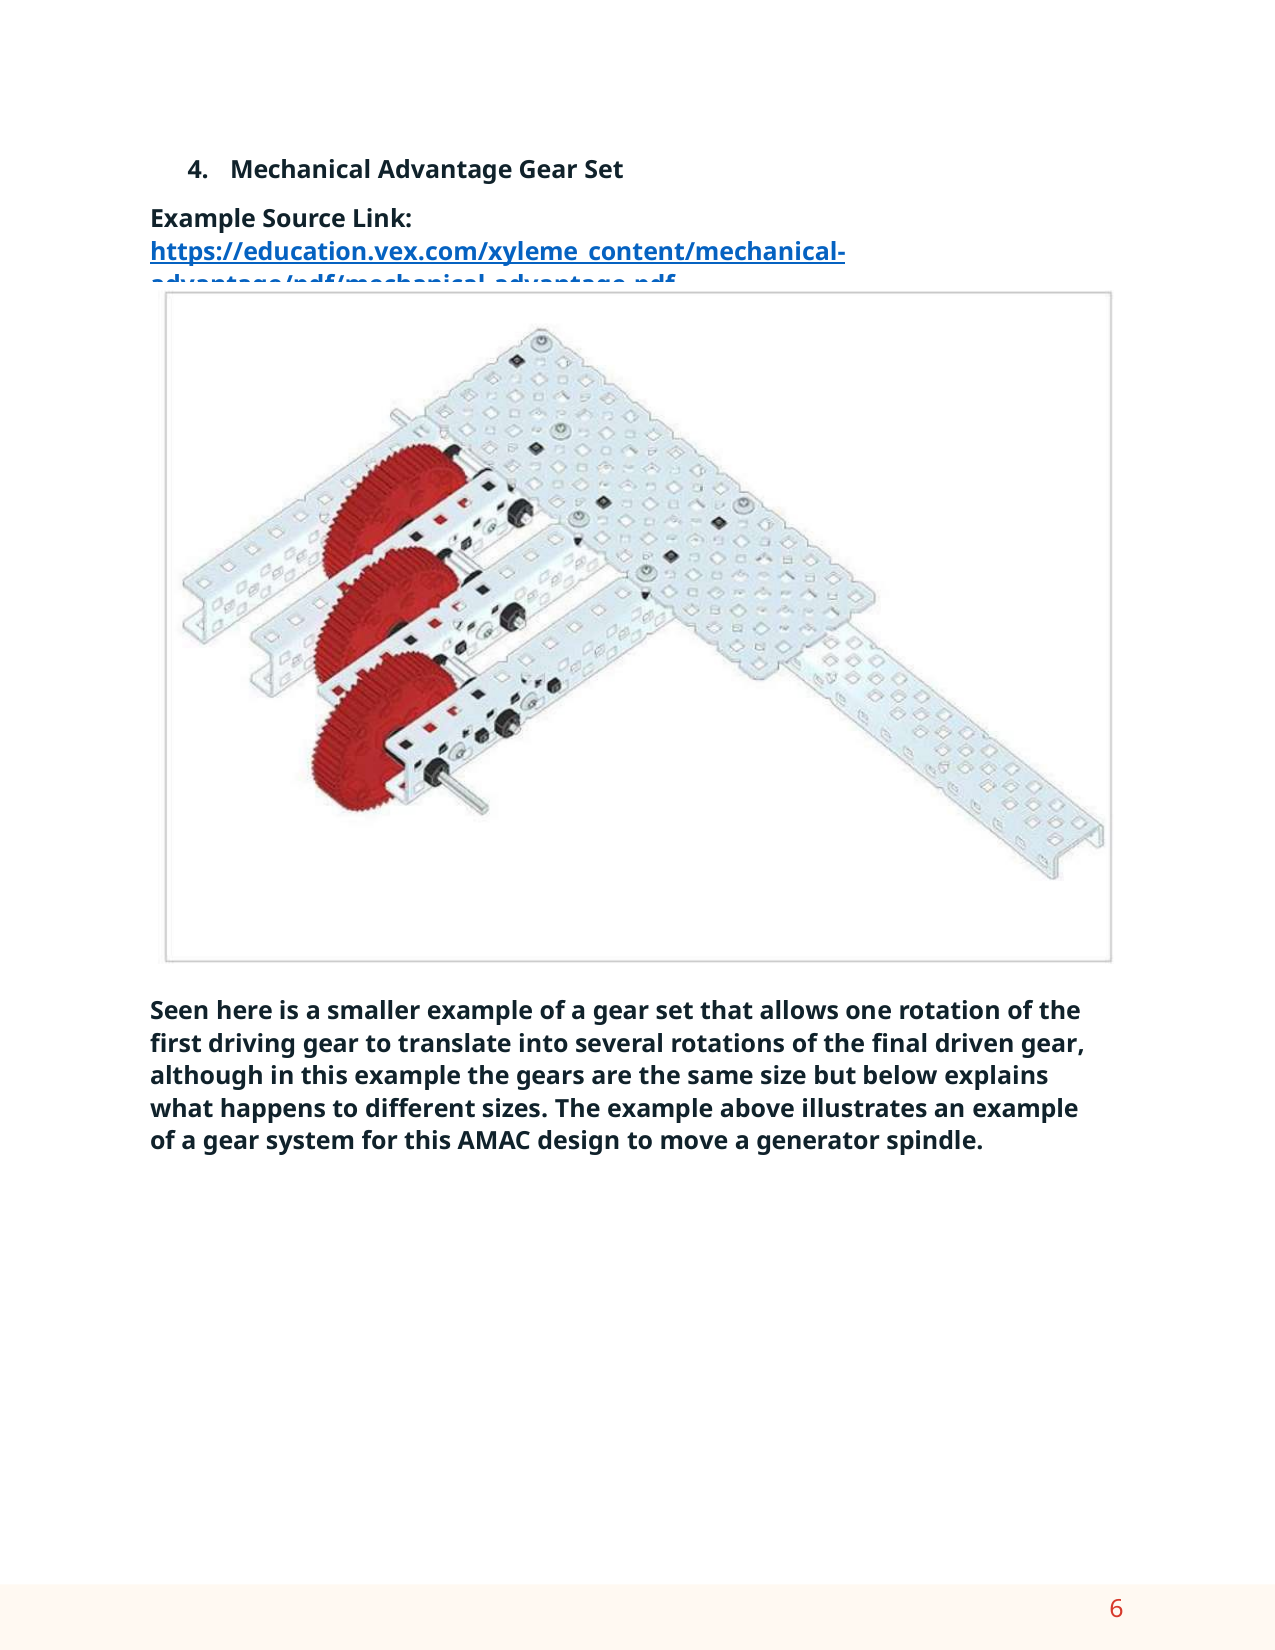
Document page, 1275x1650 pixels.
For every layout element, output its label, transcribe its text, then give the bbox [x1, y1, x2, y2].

slide_number 6 [1089, 1592, 1130, 1650]
text_box [149, 282, 1125, 969]
text_box 4. Mechanical Advantage Gear Set Example Source Link: https://education.vex.com/xyleme_content/mechanical- advantage/pdf/mechanical-advantage.pdf [147, 153, 997, 299]
text_box Seen here is a smaller example of a gear set that allows one rotation of the first driving gear to translate into several rotations of the final driven gear, although in this example the gears are the same size but below explains what happens to different sizes. The example above illustrates an example of a gear system for this AMAC design to move a generator spindle. [147, 991, 1092, 1155]
